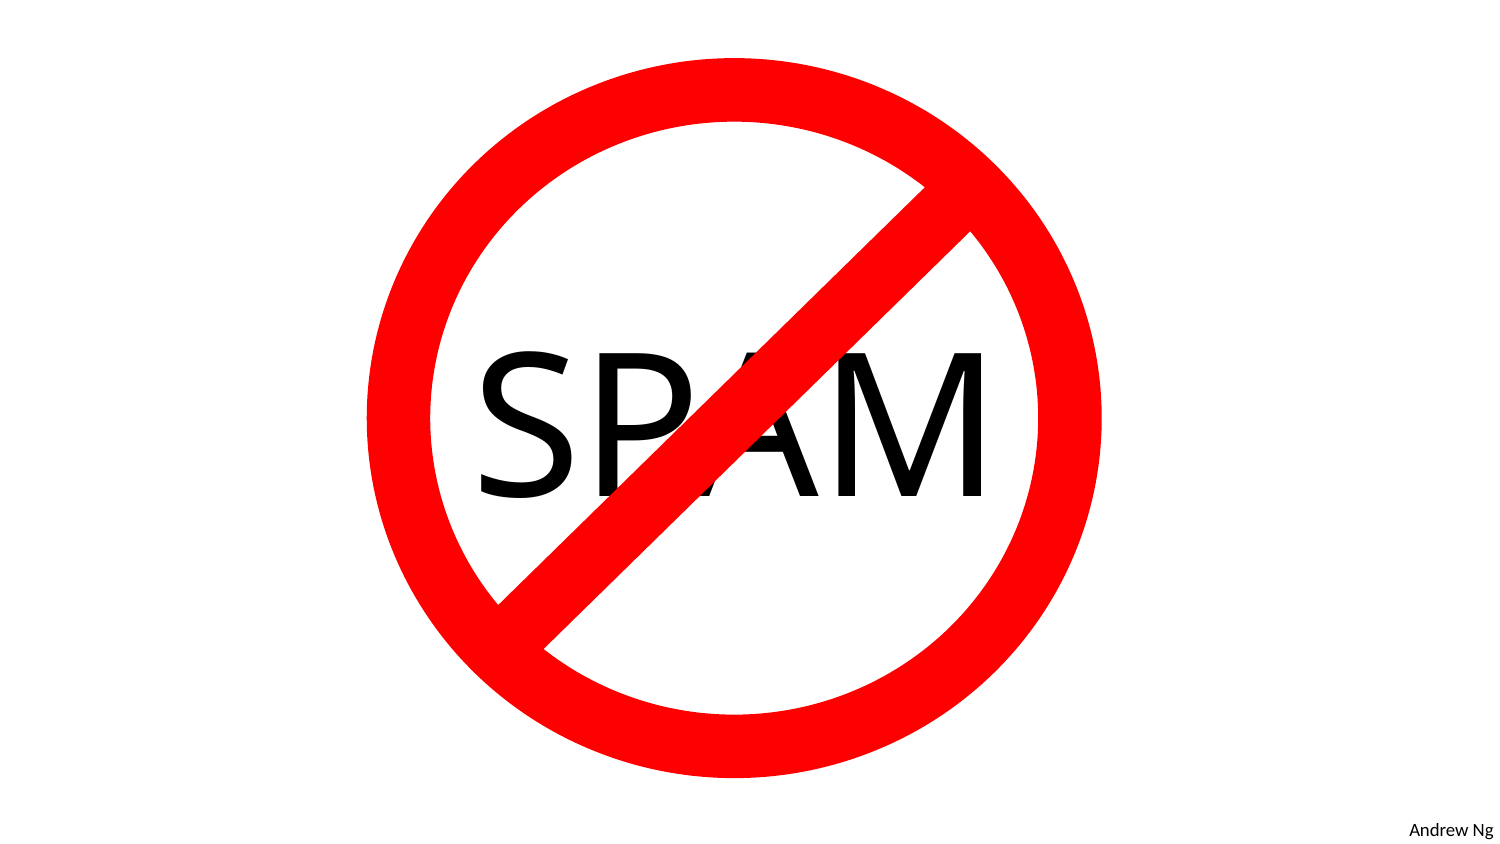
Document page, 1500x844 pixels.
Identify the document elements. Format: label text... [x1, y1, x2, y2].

text_box SPAM [654, 289, 1016, 545]
text_box SPAM [456, 289, 816, 545]
text_box [364, 56, 1104, 781]
